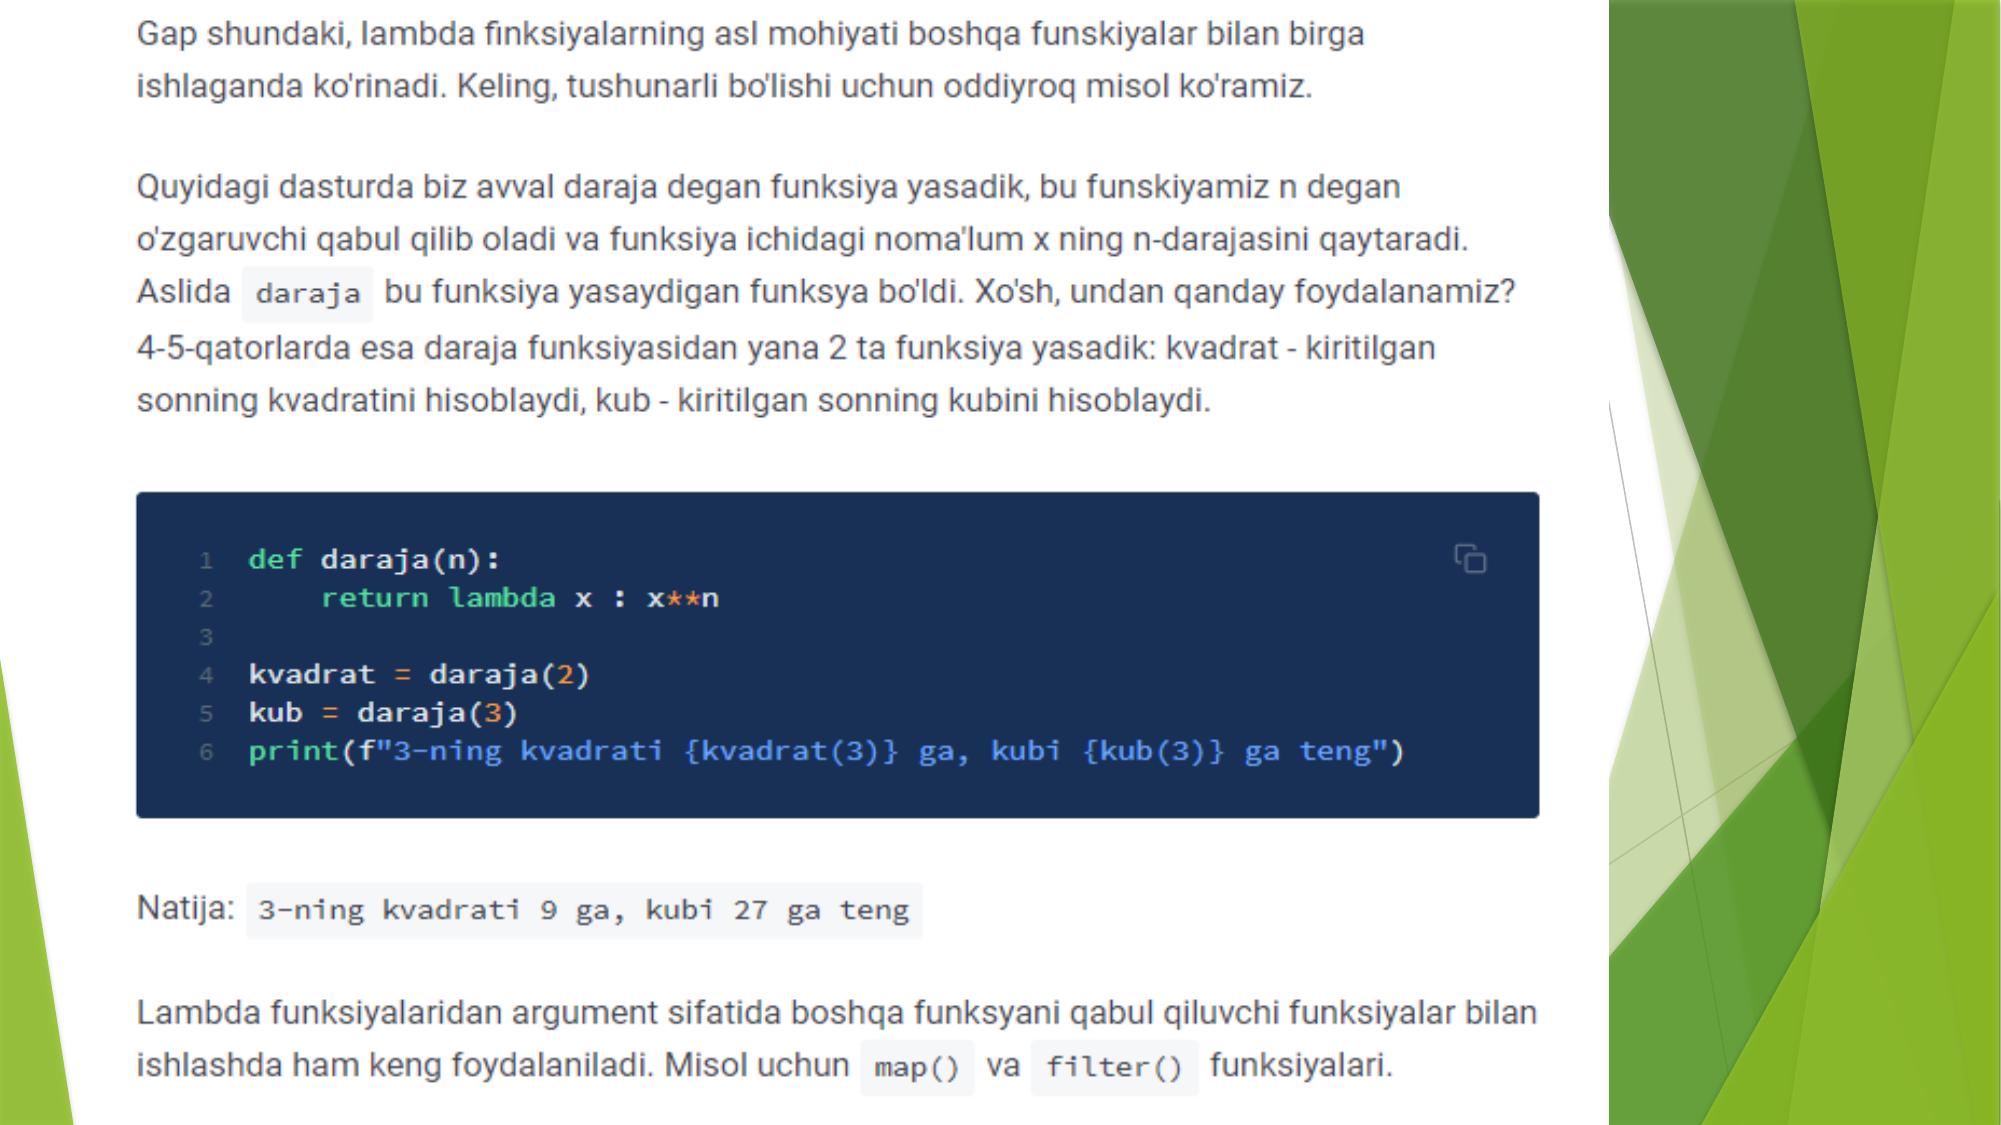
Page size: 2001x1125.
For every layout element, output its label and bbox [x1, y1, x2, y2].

picture [110, 0, 1609, 1125]
